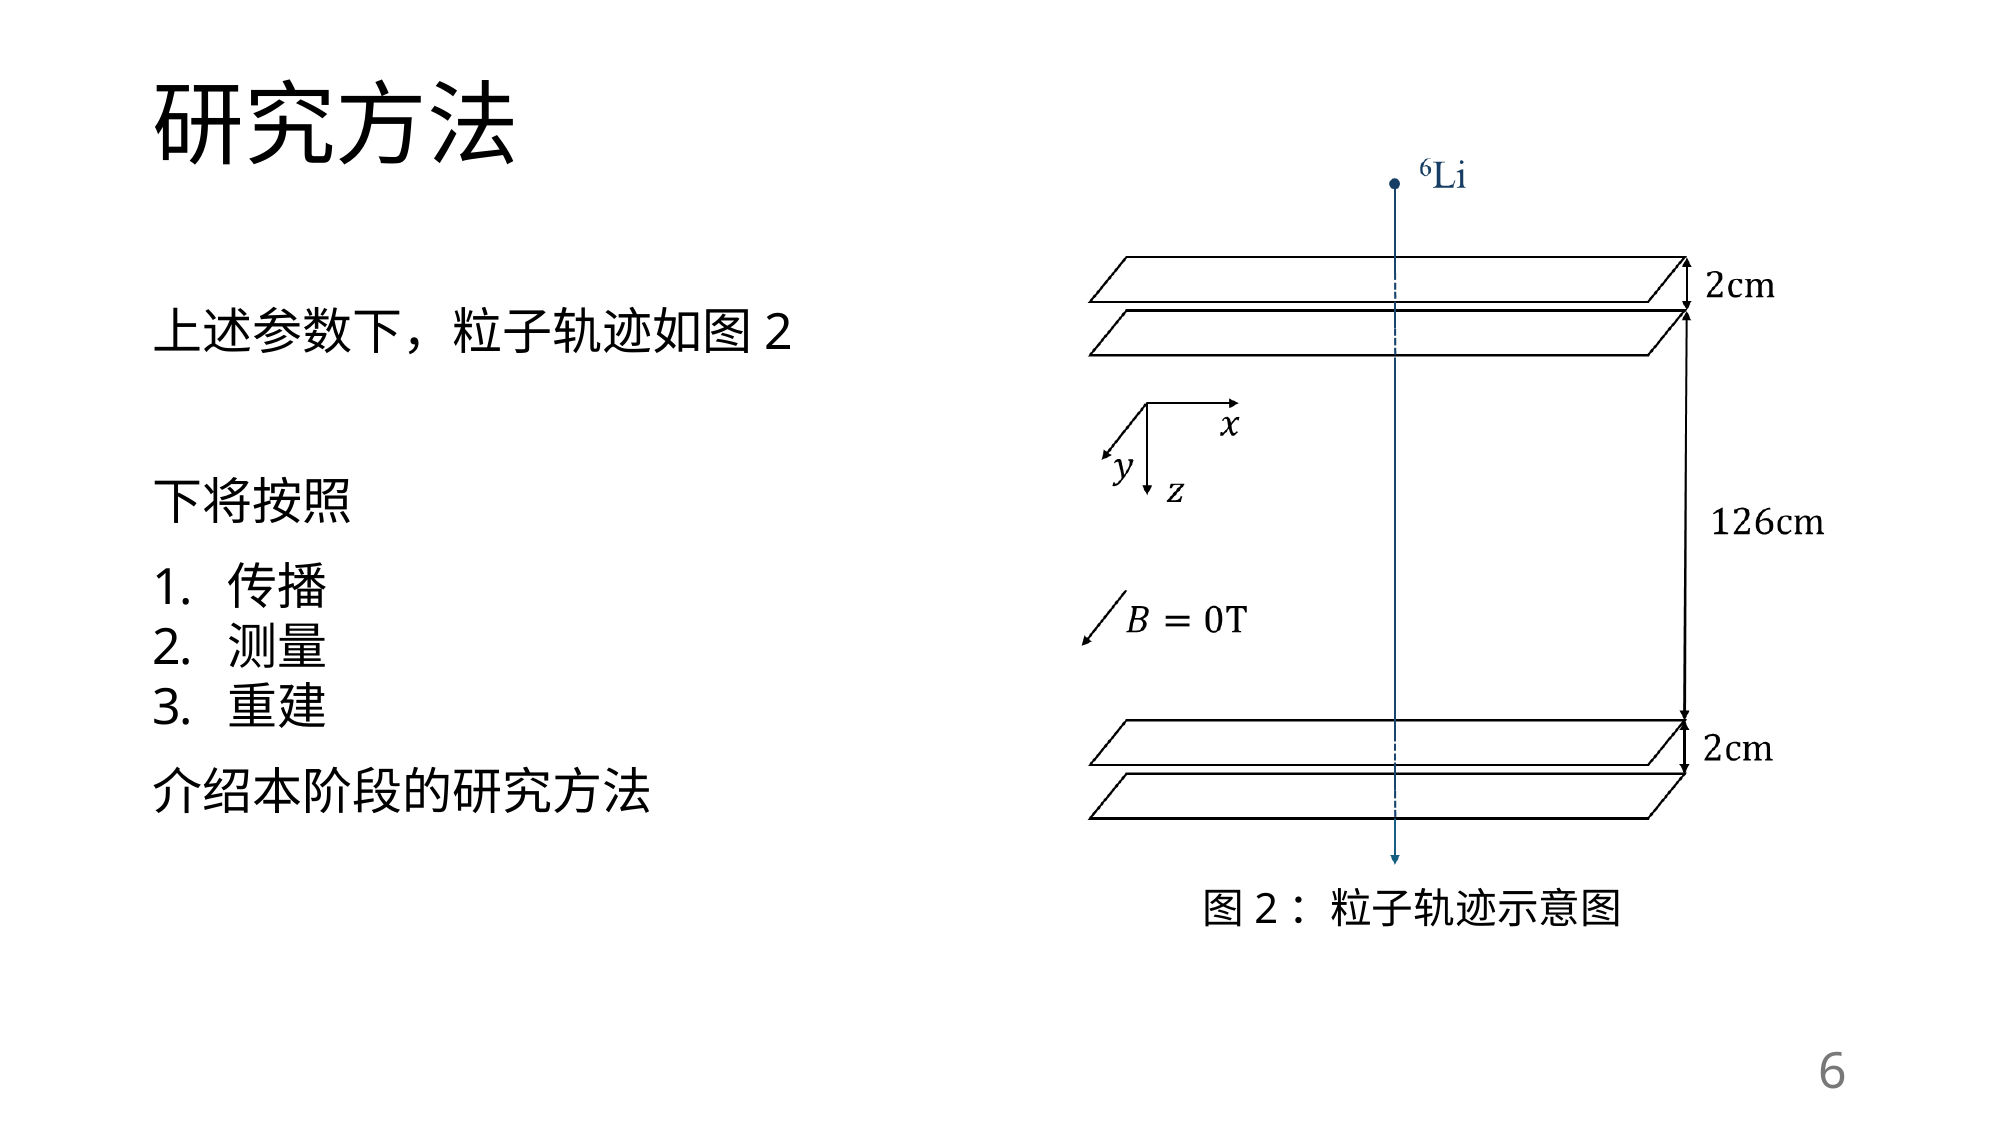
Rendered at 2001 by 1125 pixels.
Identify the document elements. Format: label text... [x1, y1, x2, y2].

text_box 上述参数下，粒子轨迹如图2 下将按照 传播 测量 重建 介绍本阶段的研究方法 [137, 292, 957, 827]
picture [1070, 136, 1840, 875]
text_box 图2：粒子轨迹示意图 [1142, 875, 1683, 940]
title 研究方法 [137, 59, 1863, 197]
slide_number 6 [1412, 1042, 1863, 1103]
